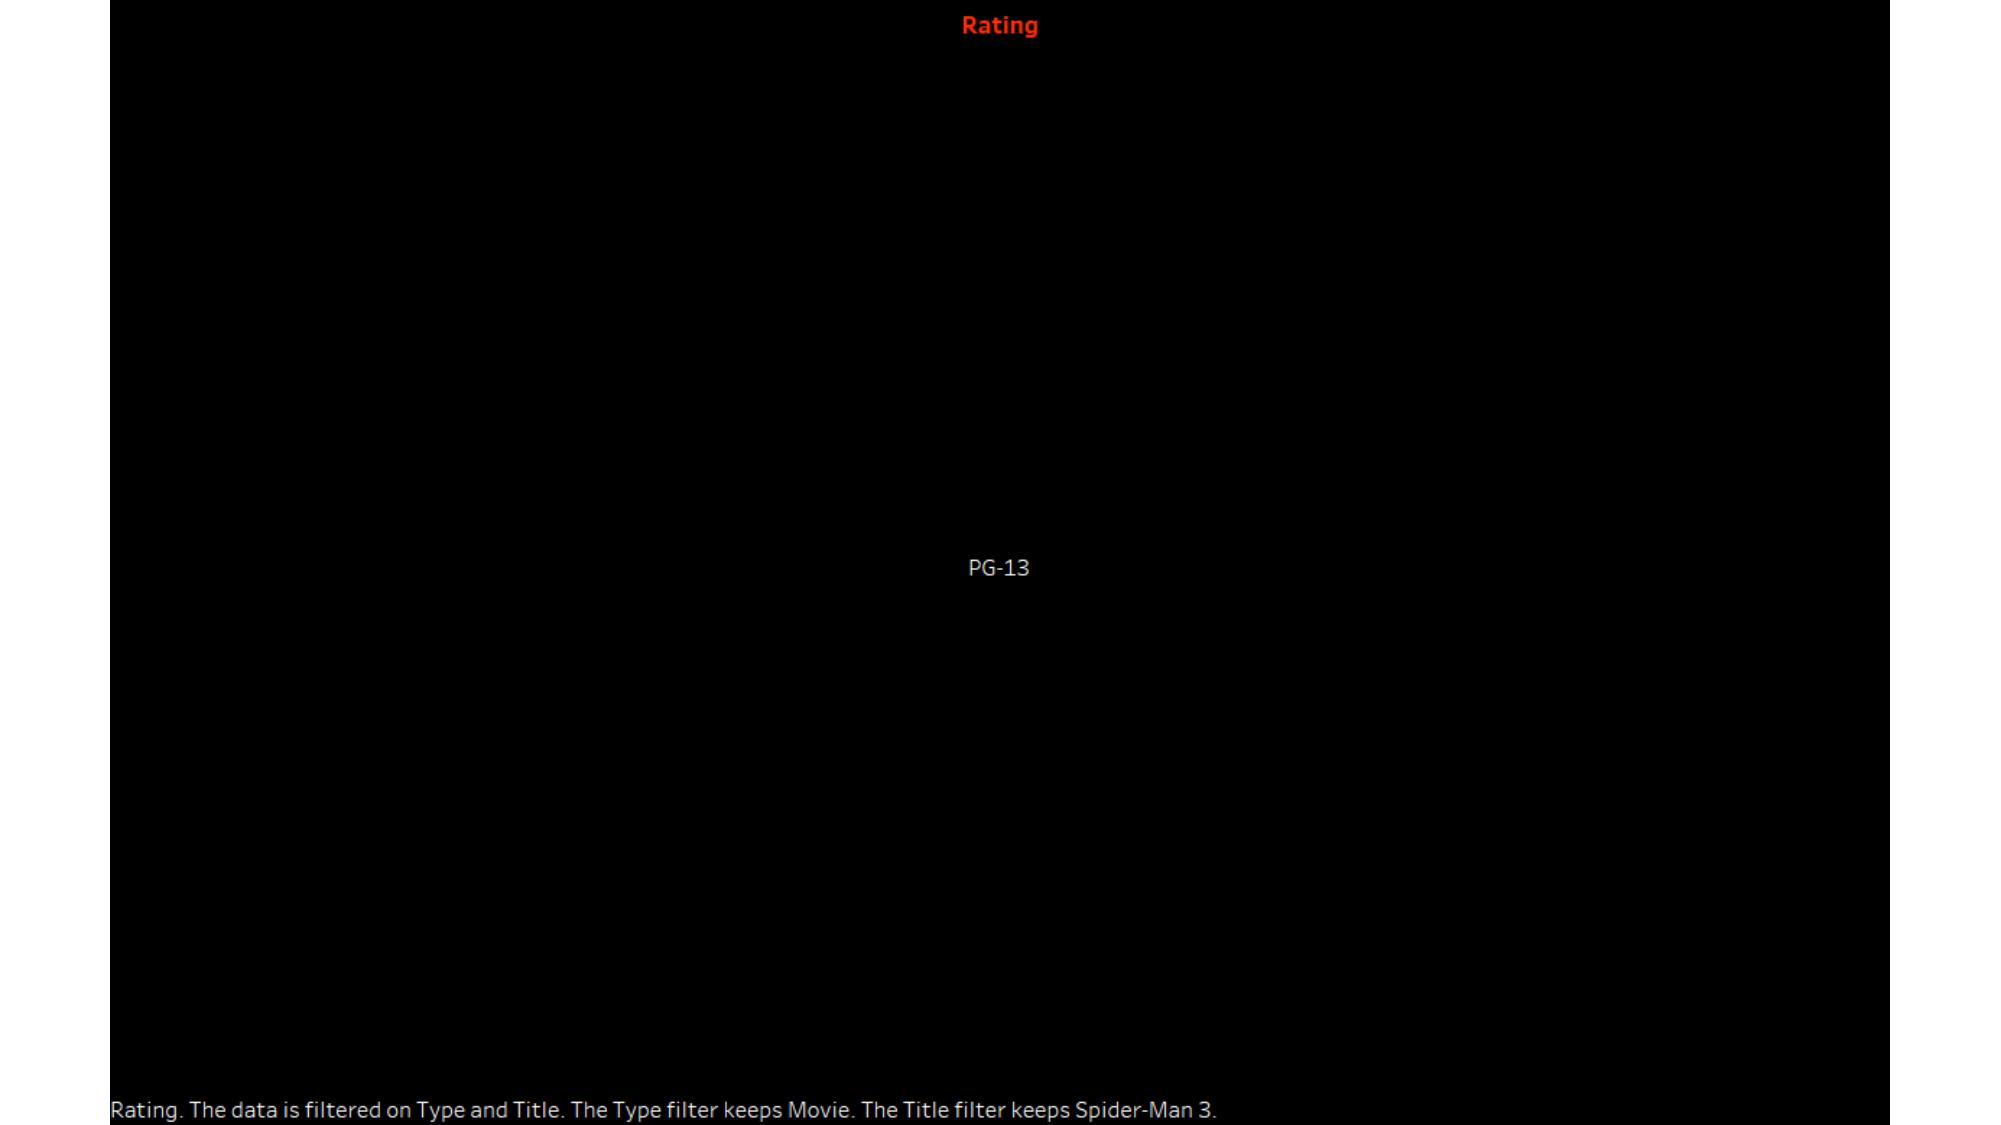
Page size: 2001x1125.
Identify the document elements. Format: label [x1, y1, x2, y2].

picture [110, 0, 1890, 1125]
